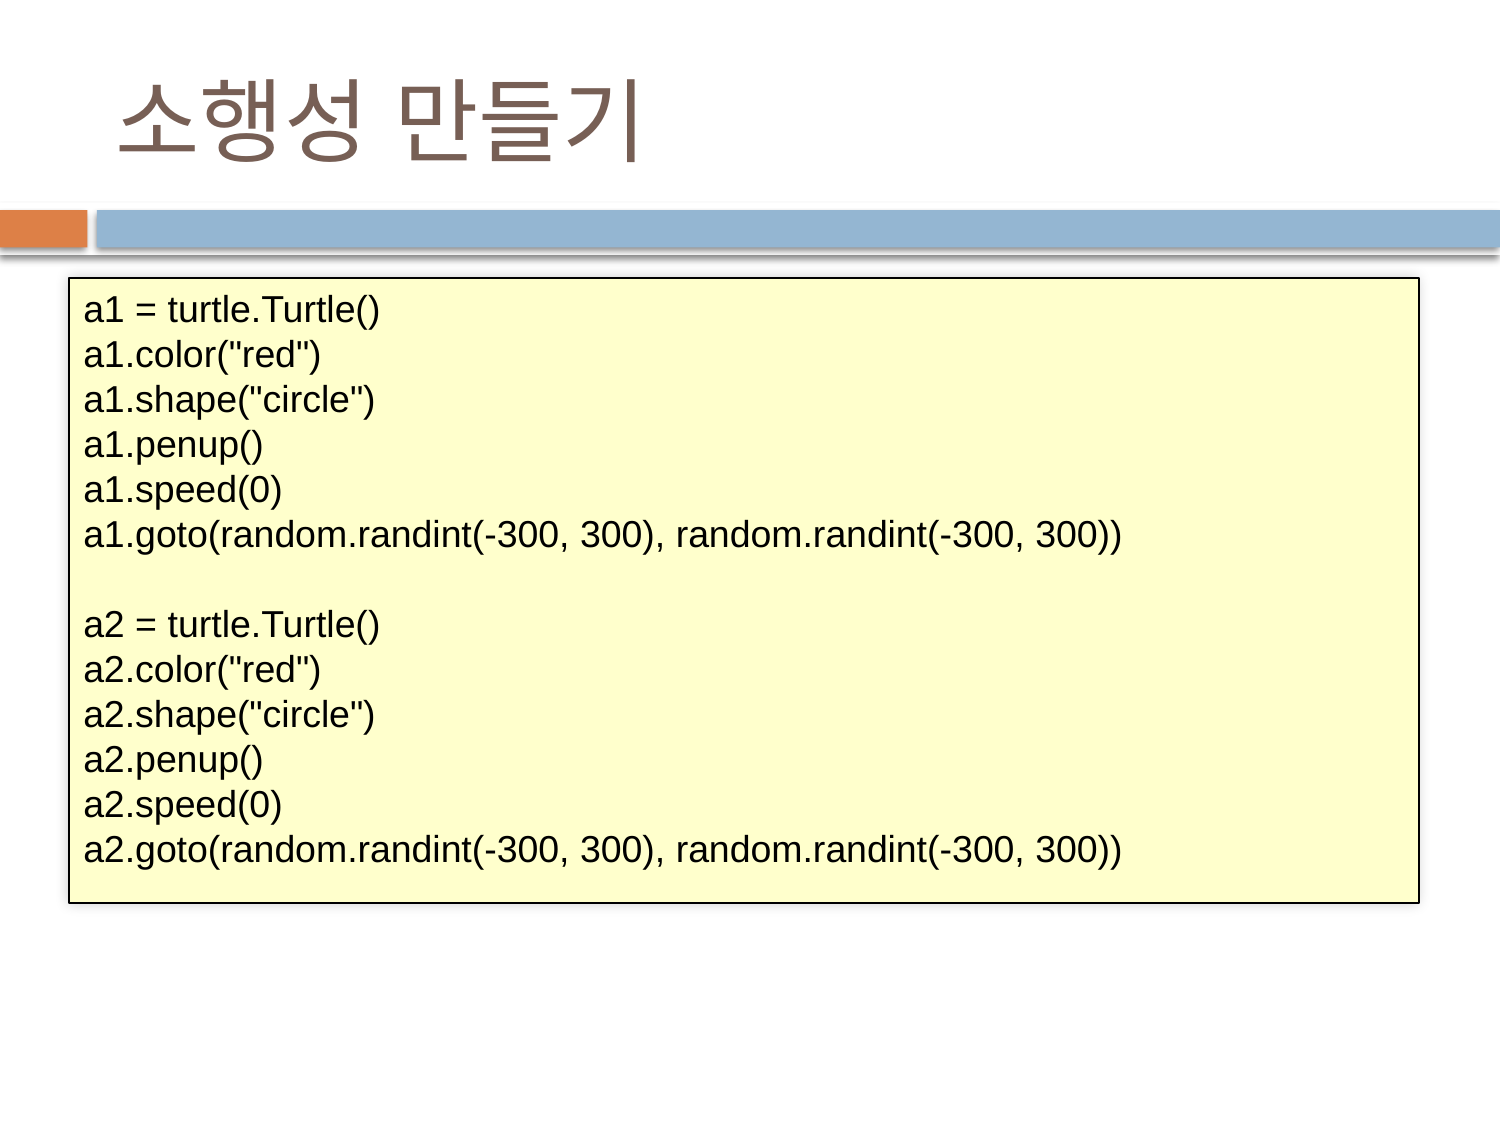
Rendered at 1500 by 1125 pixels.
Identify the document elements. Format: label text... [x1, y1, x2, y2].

text_box a1 = turtle.Turtle() a1.color("red") a1.shape("circle") a1.penup() a1.speed(0) a1.goto(random.randint(-300, 300), random.randint(-300, 300)) a2 = turtle.Turtle() a2.color("red") a2.shape("circle") a2.penup() a2.speed(0) a2.goto(random.randint(-300, 300), random.randint(-300, 300)) [68, 277, 1419, 903]
title 소행성 만들기 [100, 37, 1438, 200]
